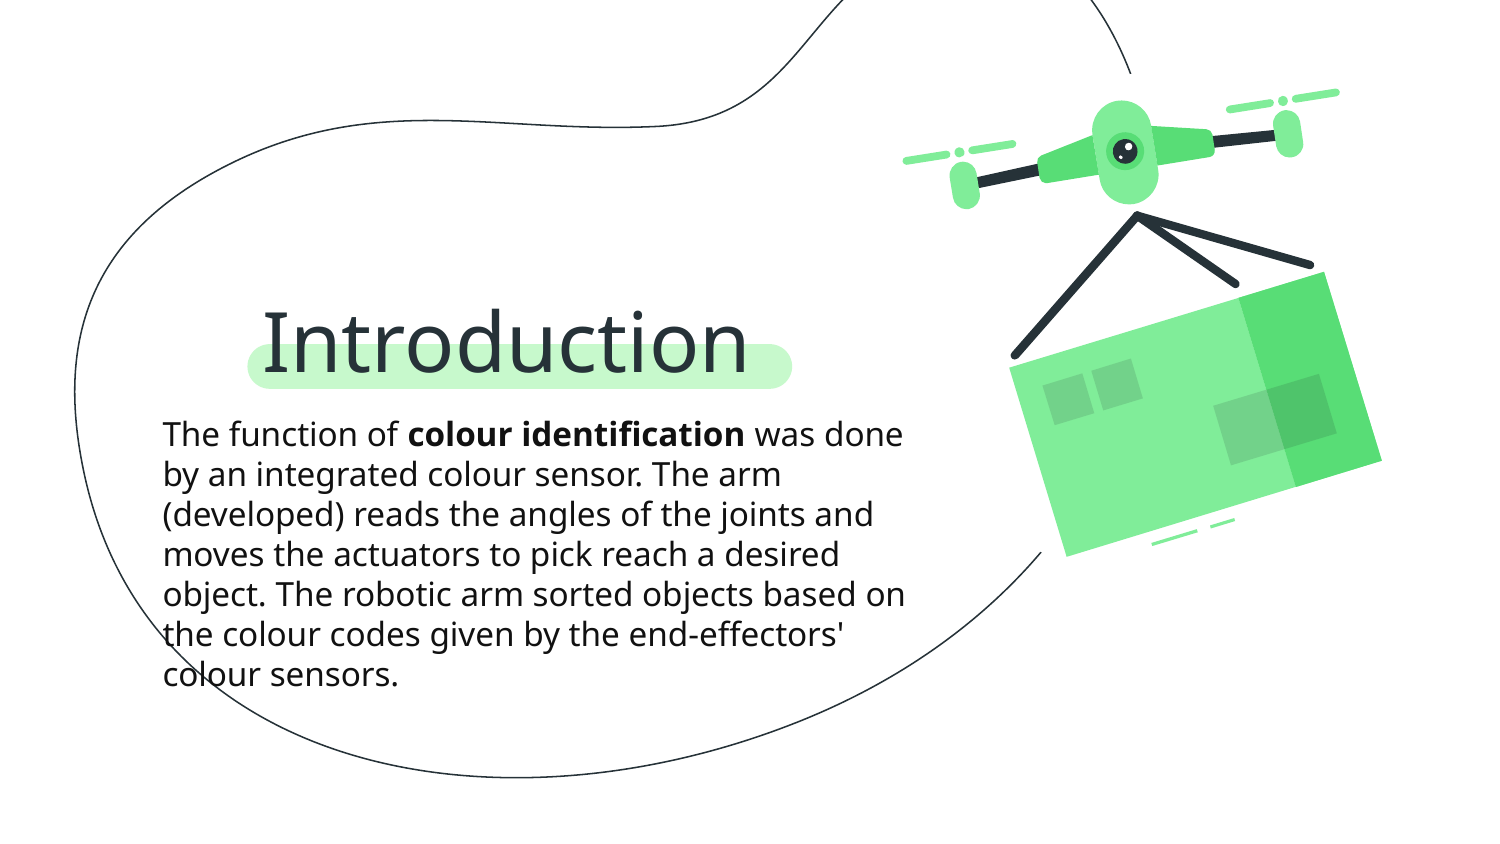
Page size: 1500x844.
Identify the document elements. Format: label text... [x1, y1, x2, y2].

title Introduction [247, 273, 882, 393]
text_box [902, 70, 1429, 587]
subtitle The function of colour identification was done by an integrated colour sensor. The arm (developed) reads the angles of the joints and moves the actuators to pick reach a desired object. The robotic arm sorted objects based on the colour codes given by the end-effectors' colour sensors. [147, 398, 939, 694]
